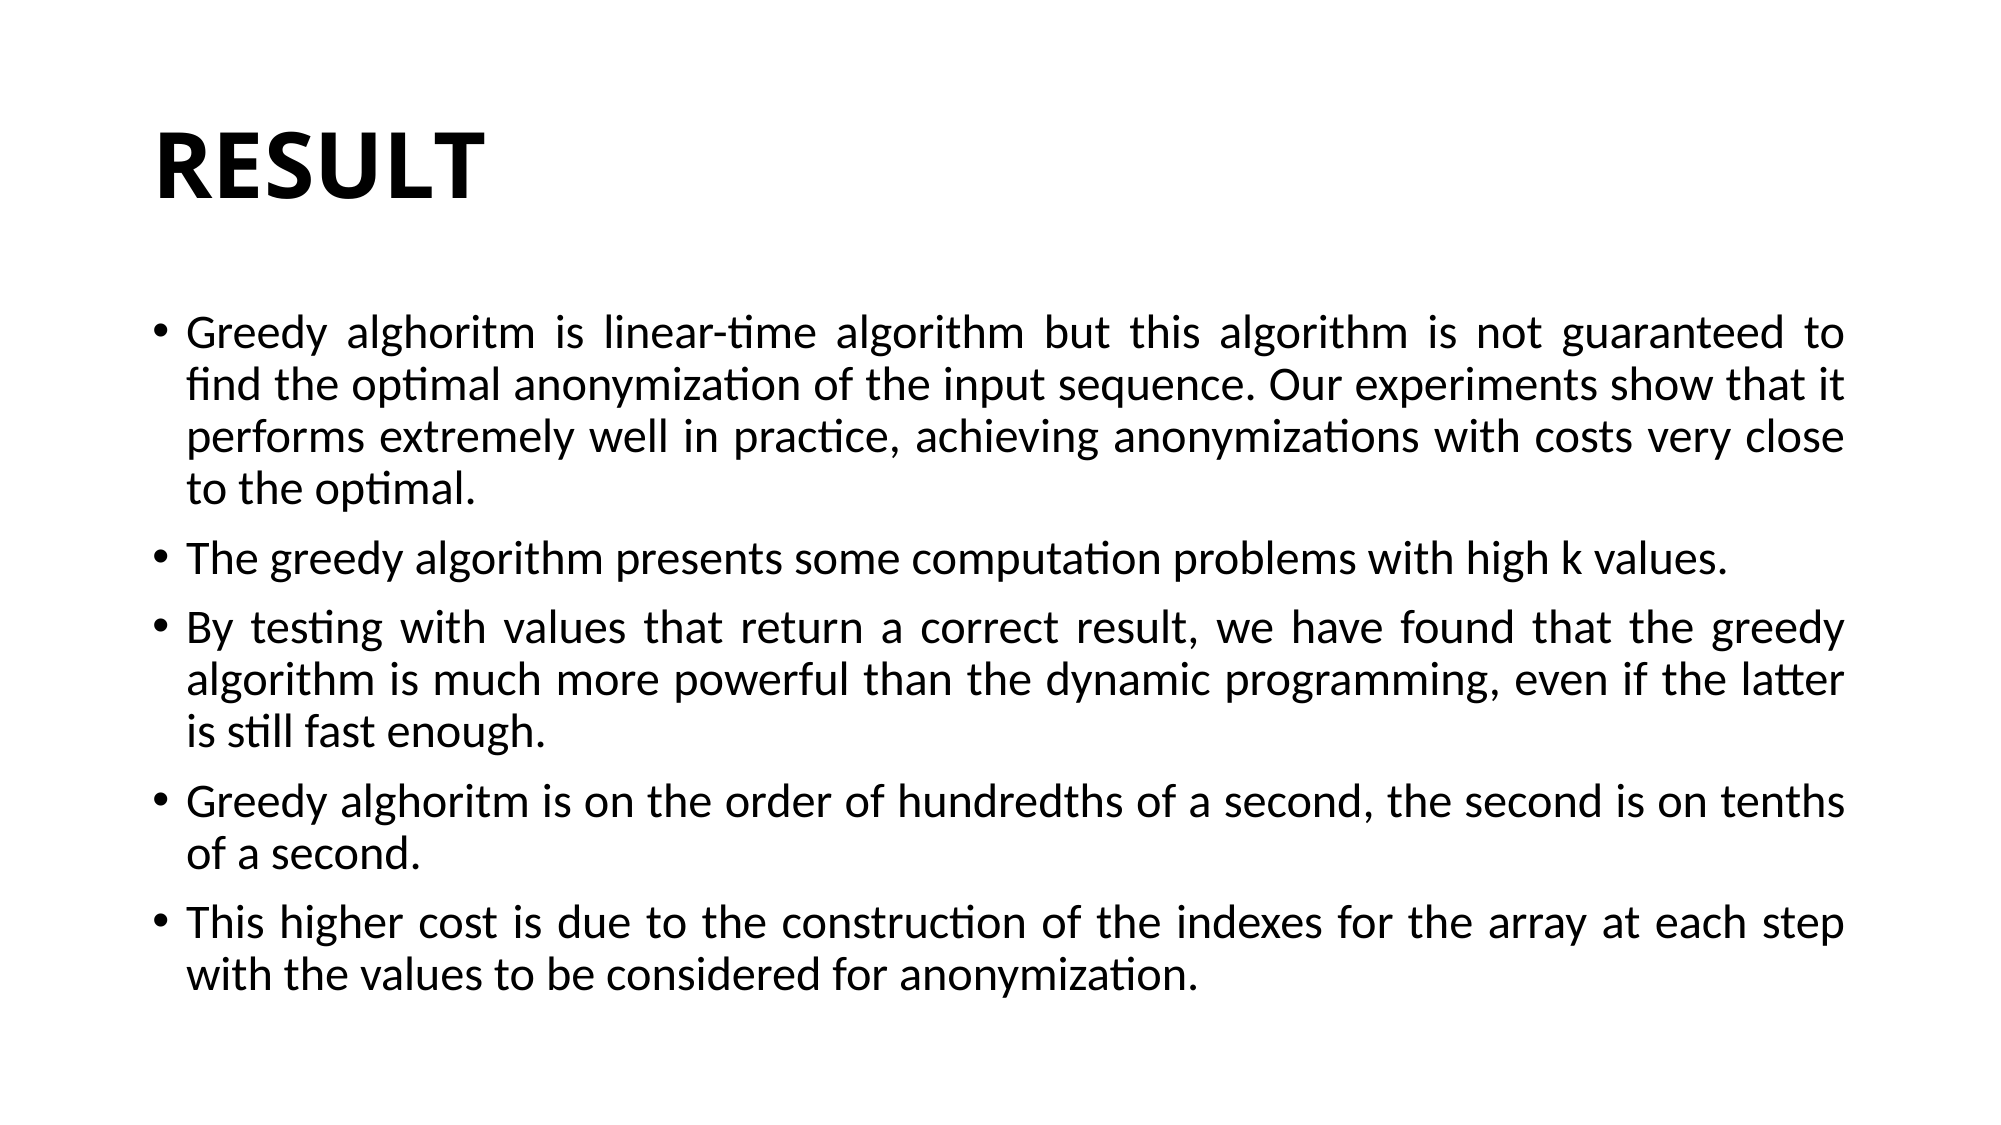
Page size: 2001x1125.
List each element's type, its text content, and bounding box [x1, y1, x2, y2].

list Greedy alghoritm is linear-time algorithm but this algorithm is not guaranteed to find the optimal anonymization of the input sequence. Our experiments show that it performs extremely well in practice, achieving anonymizations with costs very close to the optimal. The greedy algorithm presents some computation problems with high k values. By testing with values that return a correct result, we have found that the greedy algorithm is much more powerful than the dynamic programming, even if the latter is still fast enough. Greedy alghoritm is on the order of hundredths of a second, the second is on tenths of a second. This higher cost is due to the construction of the indexes for the array at each step with the values to be considered for anonymization. [137, 299, 1863, 1014]
title RESULT [137, 59, 1863, 278]
